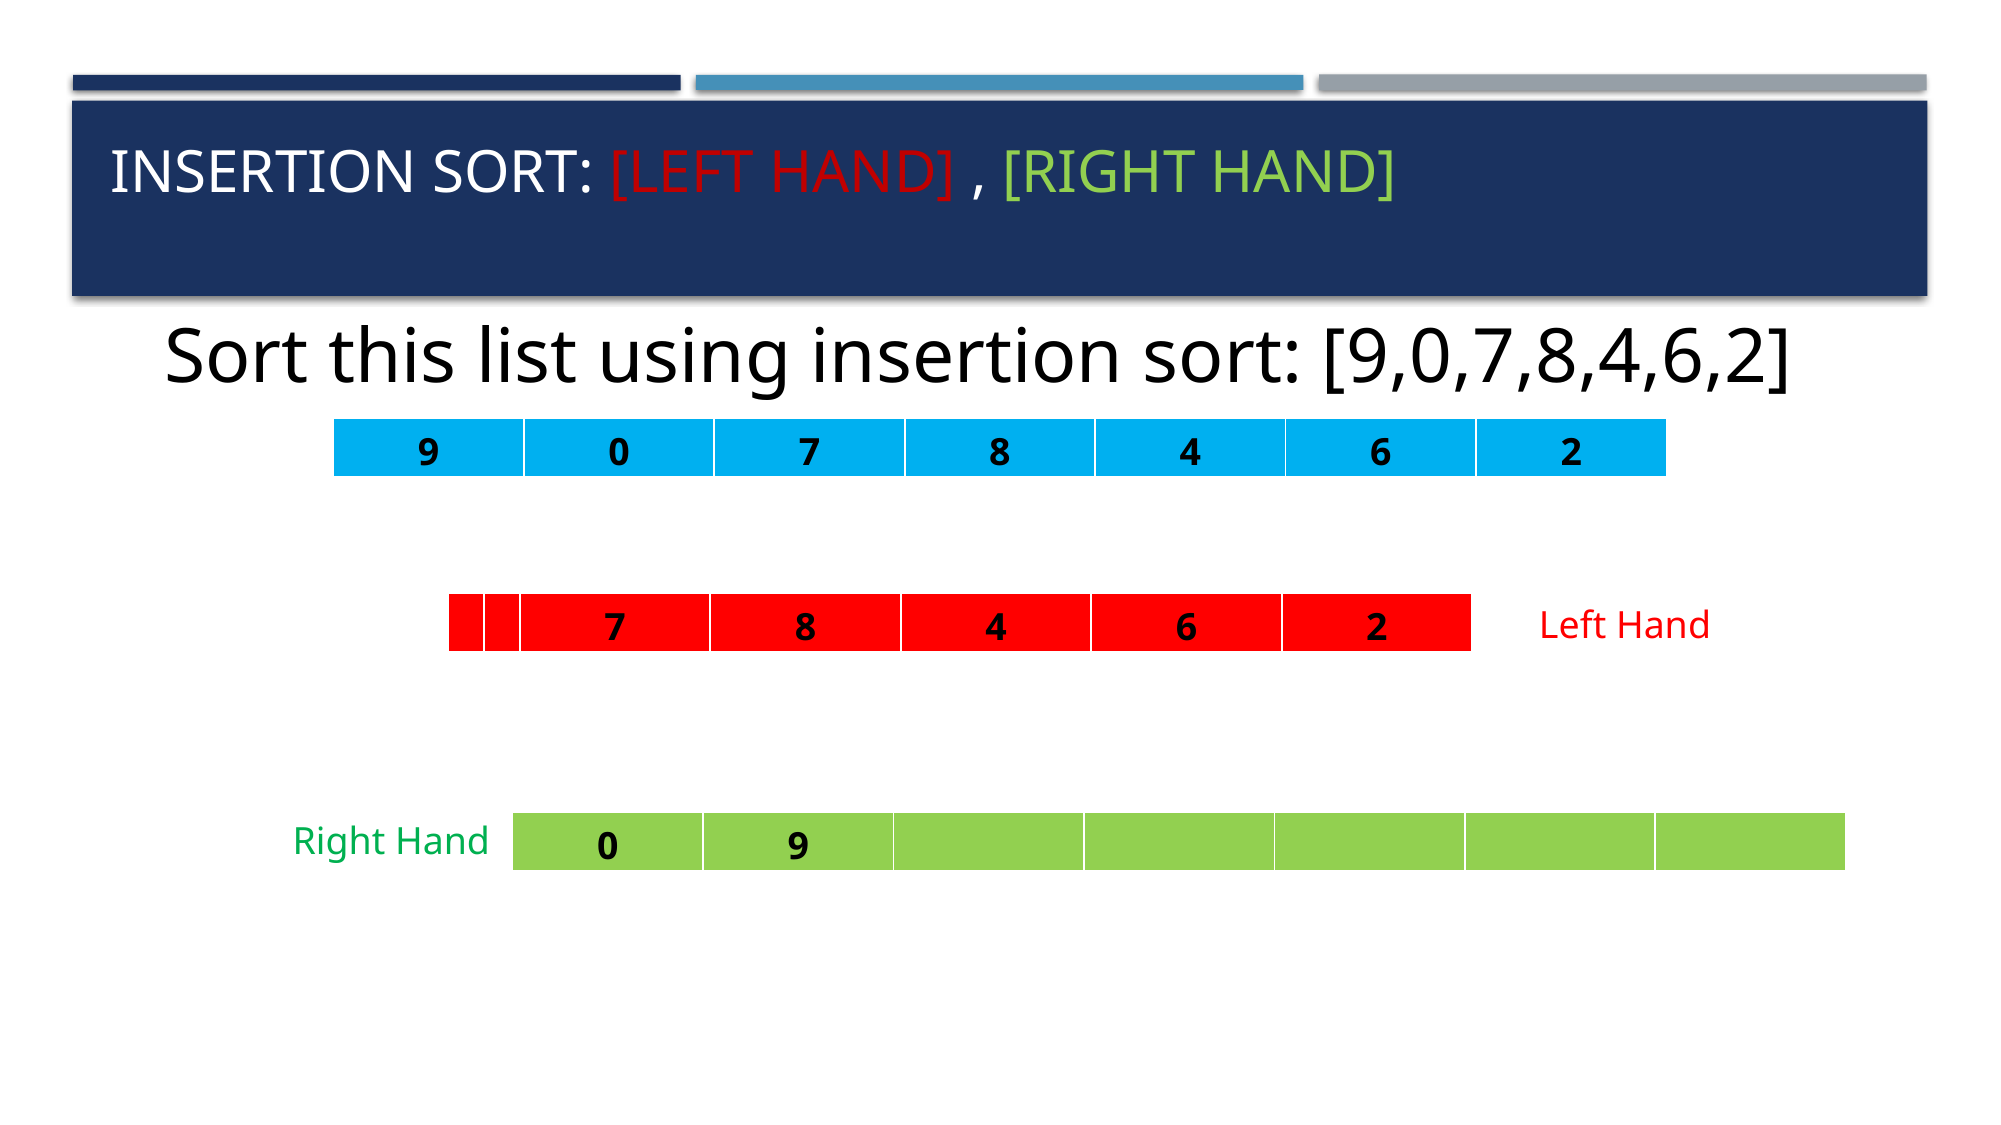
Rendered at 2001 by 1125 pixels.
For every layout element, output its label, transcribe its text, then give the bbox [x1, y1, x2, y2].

text_box Right Hand [277, 809, 505, 869]
table_header [449, 594, 483, 651]
table_header [1275, 813, 1464, 870]
table_header [485, 594, 519, 651]
table_header 6 [1286, 419, 1475, 476]
table_header [1656, 813, 1845, 870]
table_header 7 [521, 594, 709, 651]
table_header 2 [1283, 594, 1471, 651]
table_header 9 [704, 813, 893, 870]
table_header 4 [1096, 419, 1285, 476]
table_header 9 [334, 419, 523, 476]
table_header 0 [513, 813, 702, 870]
table_header 0 [525, 419, 713, 476]
table_header 8 [906, 419, 1094, 476]
text_box Left Hand [1524, 593, 1726, 654]
table_header 2 [1477, 419, 1666, 476]
table_header 6 [1092, 594, 1281, 651]
table_header [894, 813, 1083, 870]
table_header [1466, 813, 1654, 870]
table_header 7 [715, 419, 904, 476]
title Insertion sort: [left hand] , [right hand] [95, 115, 1905, 282]
text_box Sort this list using insertion sort: [9,0,7,8,4,6,2] [149, 299, 1808, 405]
table_header [1085, 813, 1274, 870]
table_header 8 [711, 594, 900, 651]
table_header 4 [902, 594, 1090, 651]
